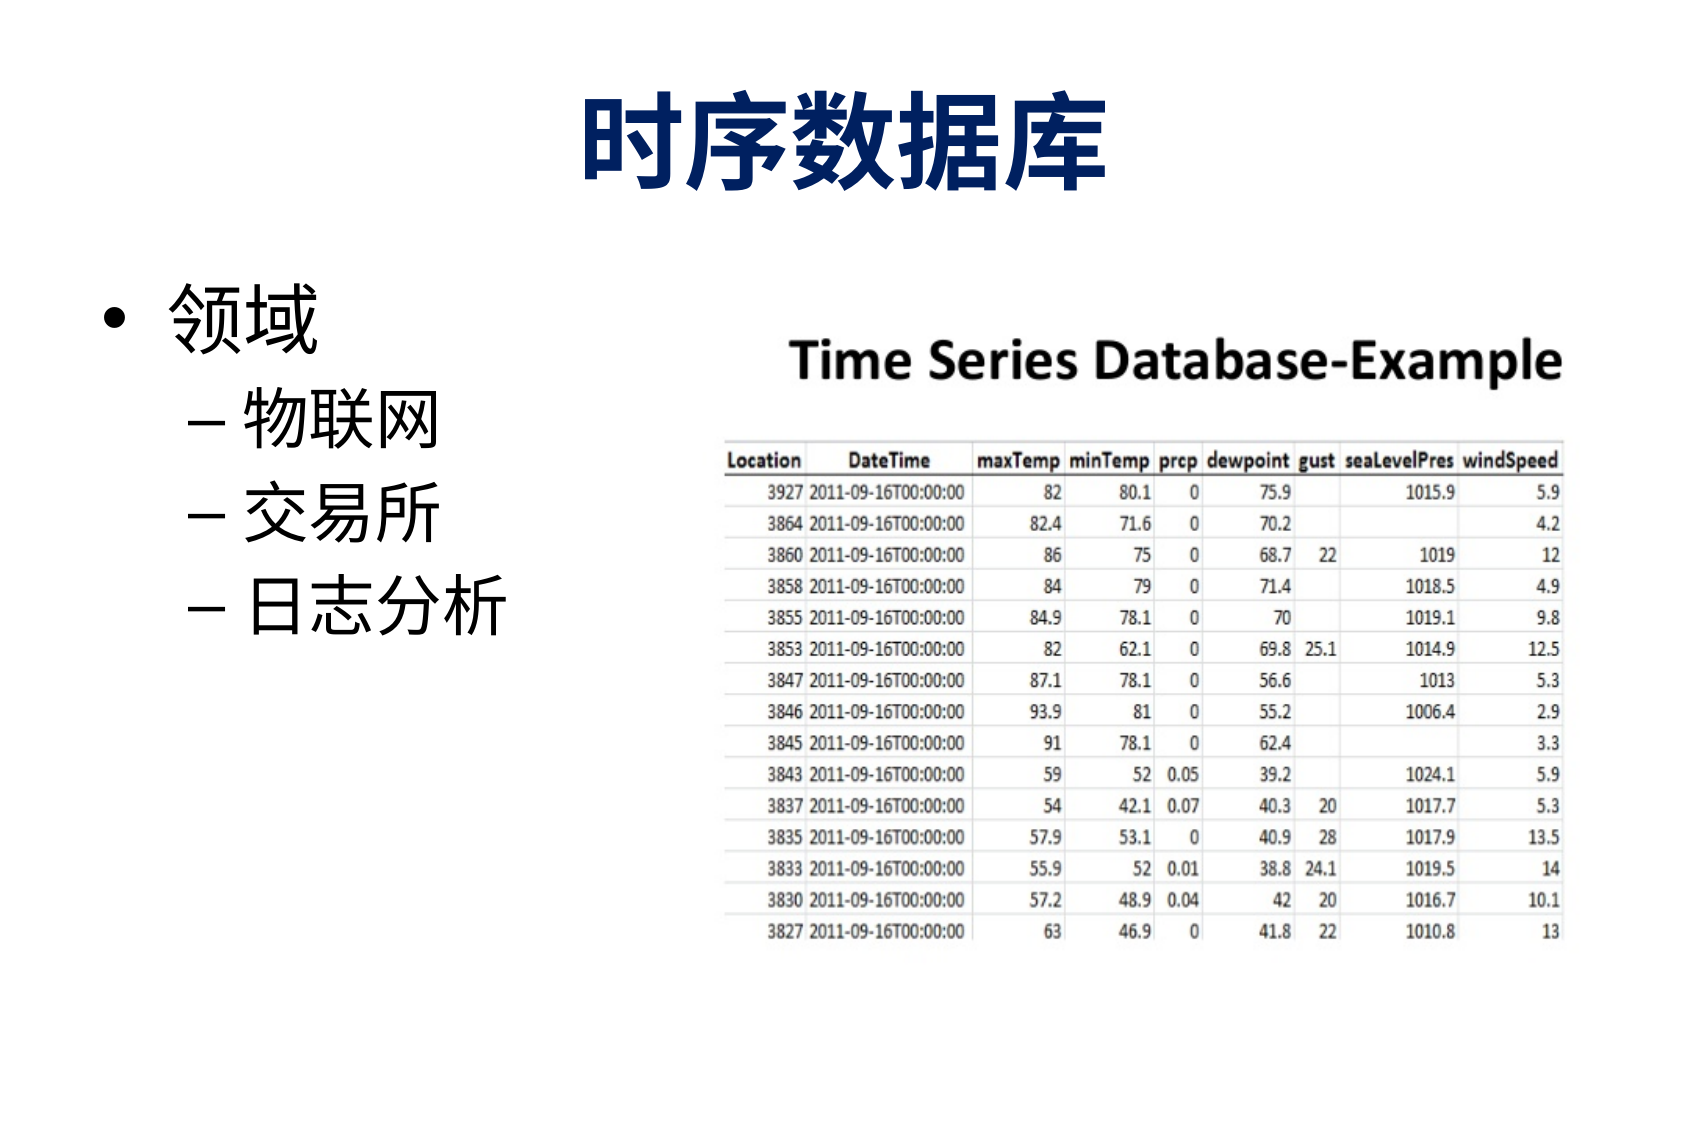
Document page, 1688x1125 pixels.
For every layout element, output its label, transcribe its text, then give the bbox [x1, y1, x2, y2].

title 时序数据库 [84, 45, 1604, 233]
list 领域 物联网 交易所 日志分析 [84, 262, 675, 1005]
picture [678, 262, 1676, 1012]
